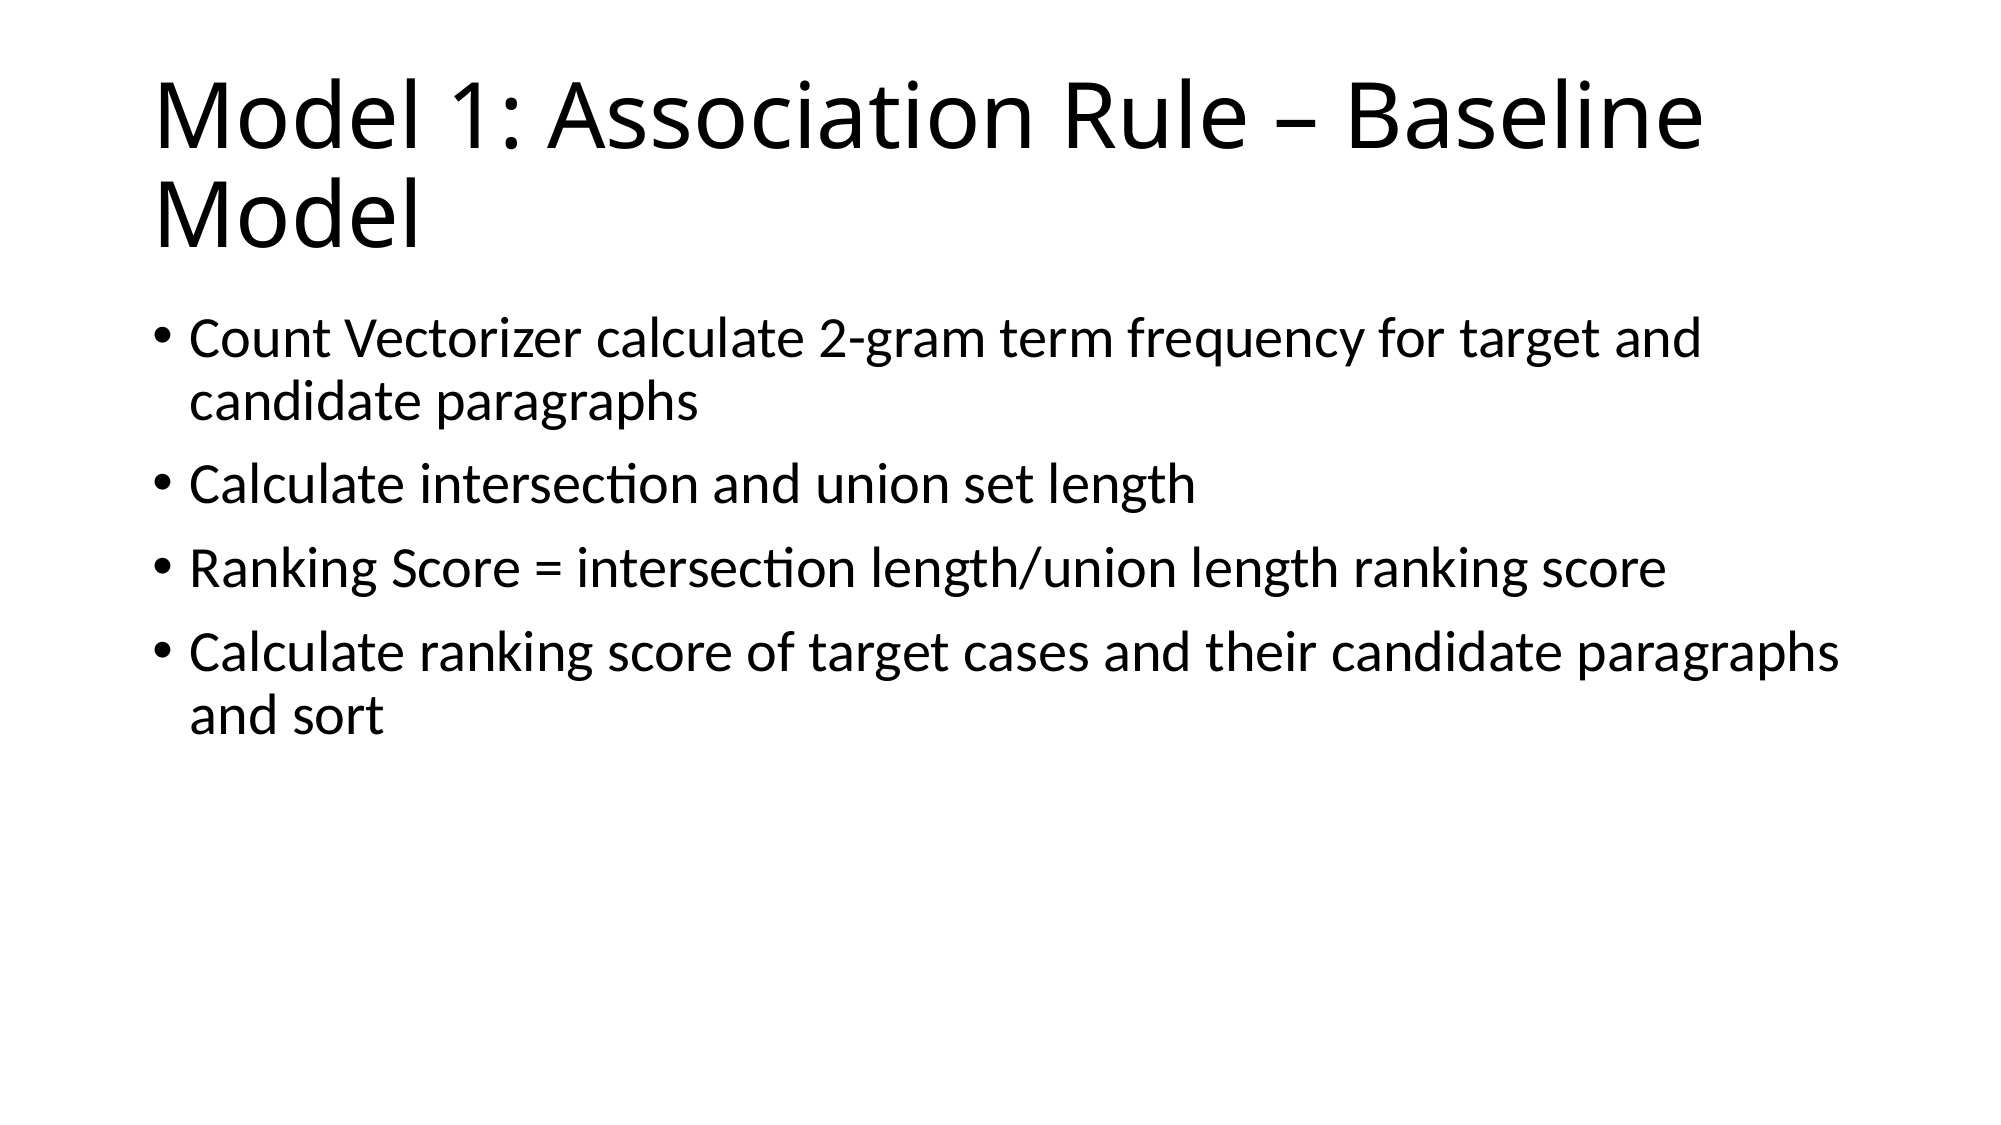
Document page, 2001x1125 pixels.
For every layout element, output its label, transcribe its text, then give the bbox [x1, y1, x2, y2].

title Model 1: Association Rule – Baseline Model [137, 59, 1863, 278]
list Count Vectorizer calculate 2-gram term frequency for target and candidate paragraphs Calculate intersection and union set length Ranking Score = intersection length/union length ranking score Calculate ranking score of target cases and their candidate paragraphs and sort [137, 299, 1863, 1014]
